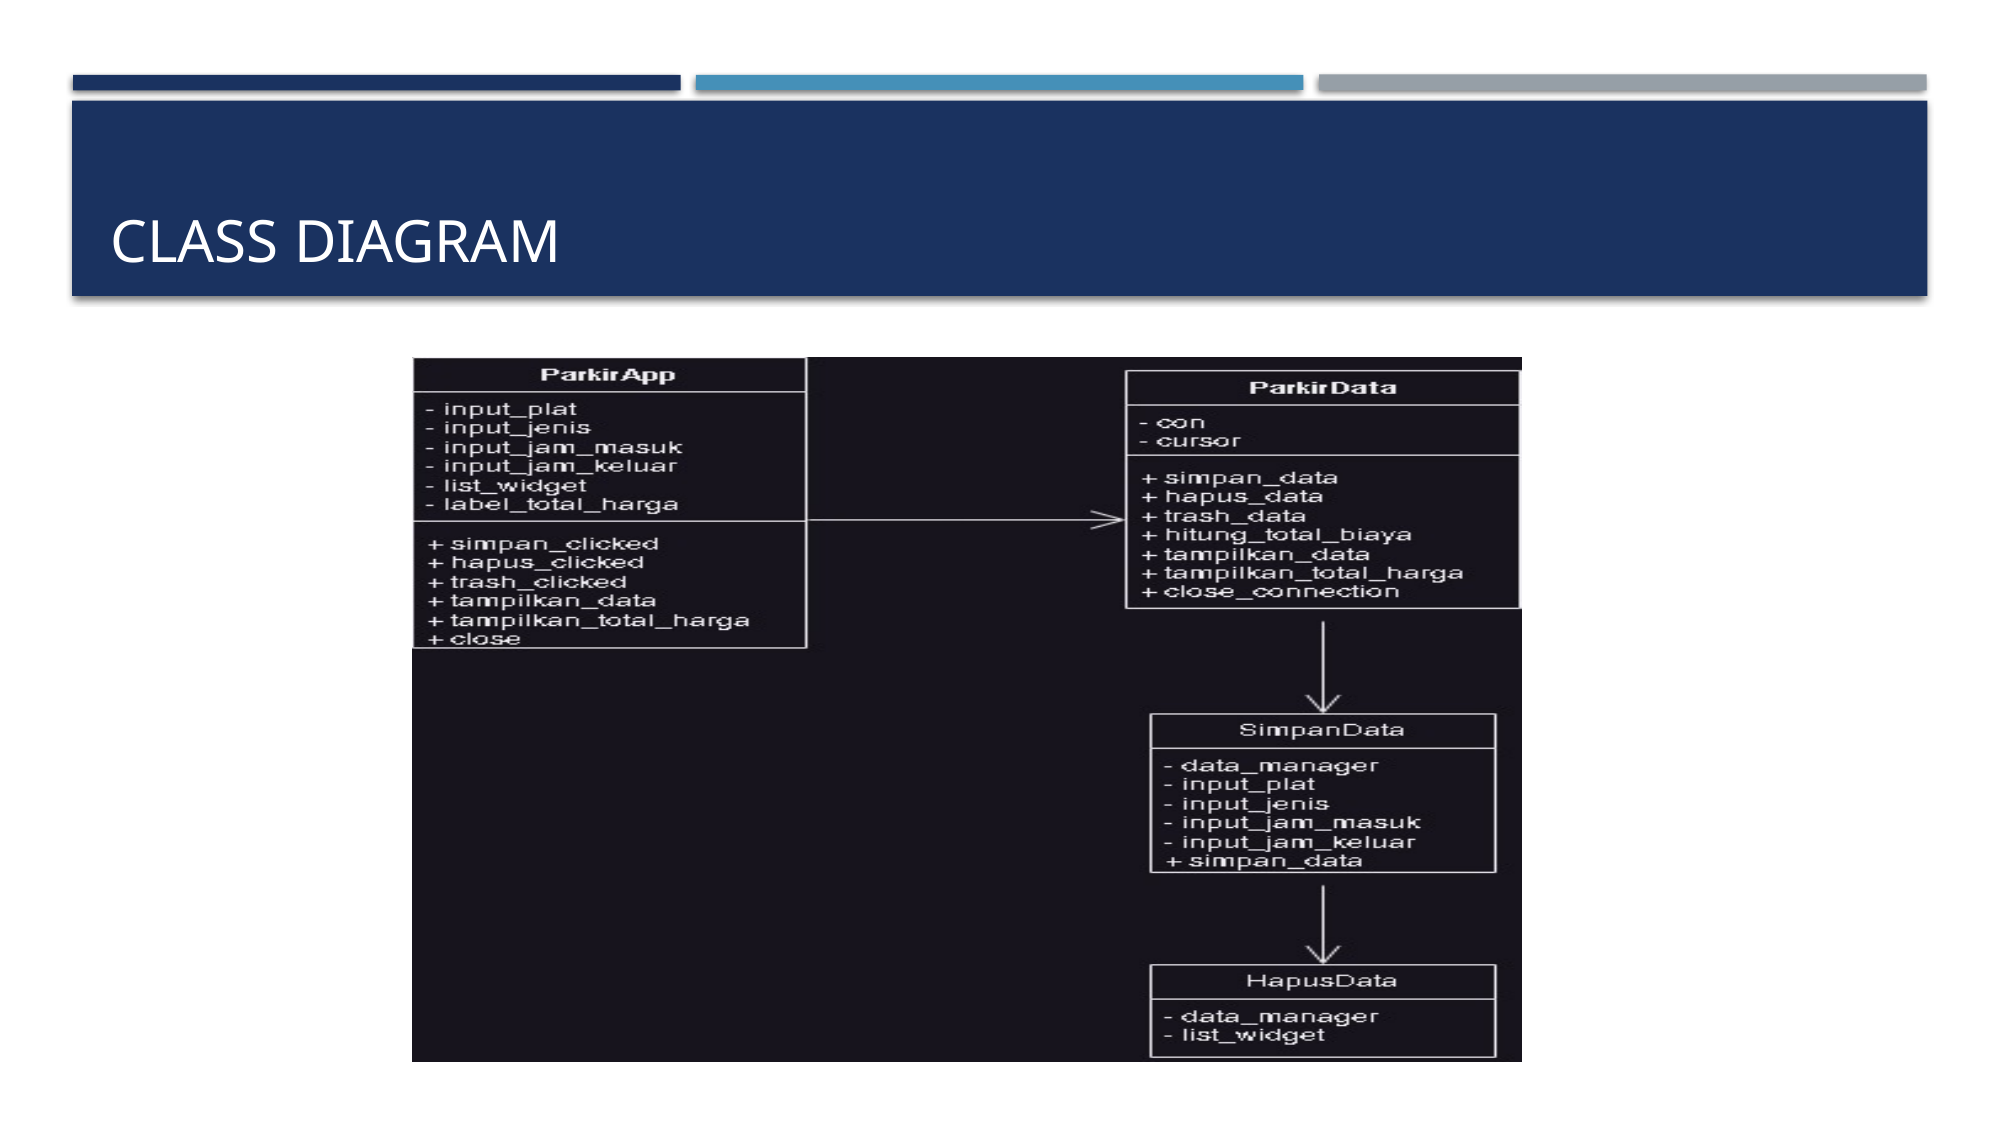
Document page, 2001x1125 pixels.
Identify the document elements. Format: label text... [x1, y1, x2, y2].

title CLASS DIAGRAM [95, 115, 1905, 282]
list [411, 357, 1522, 1063]
